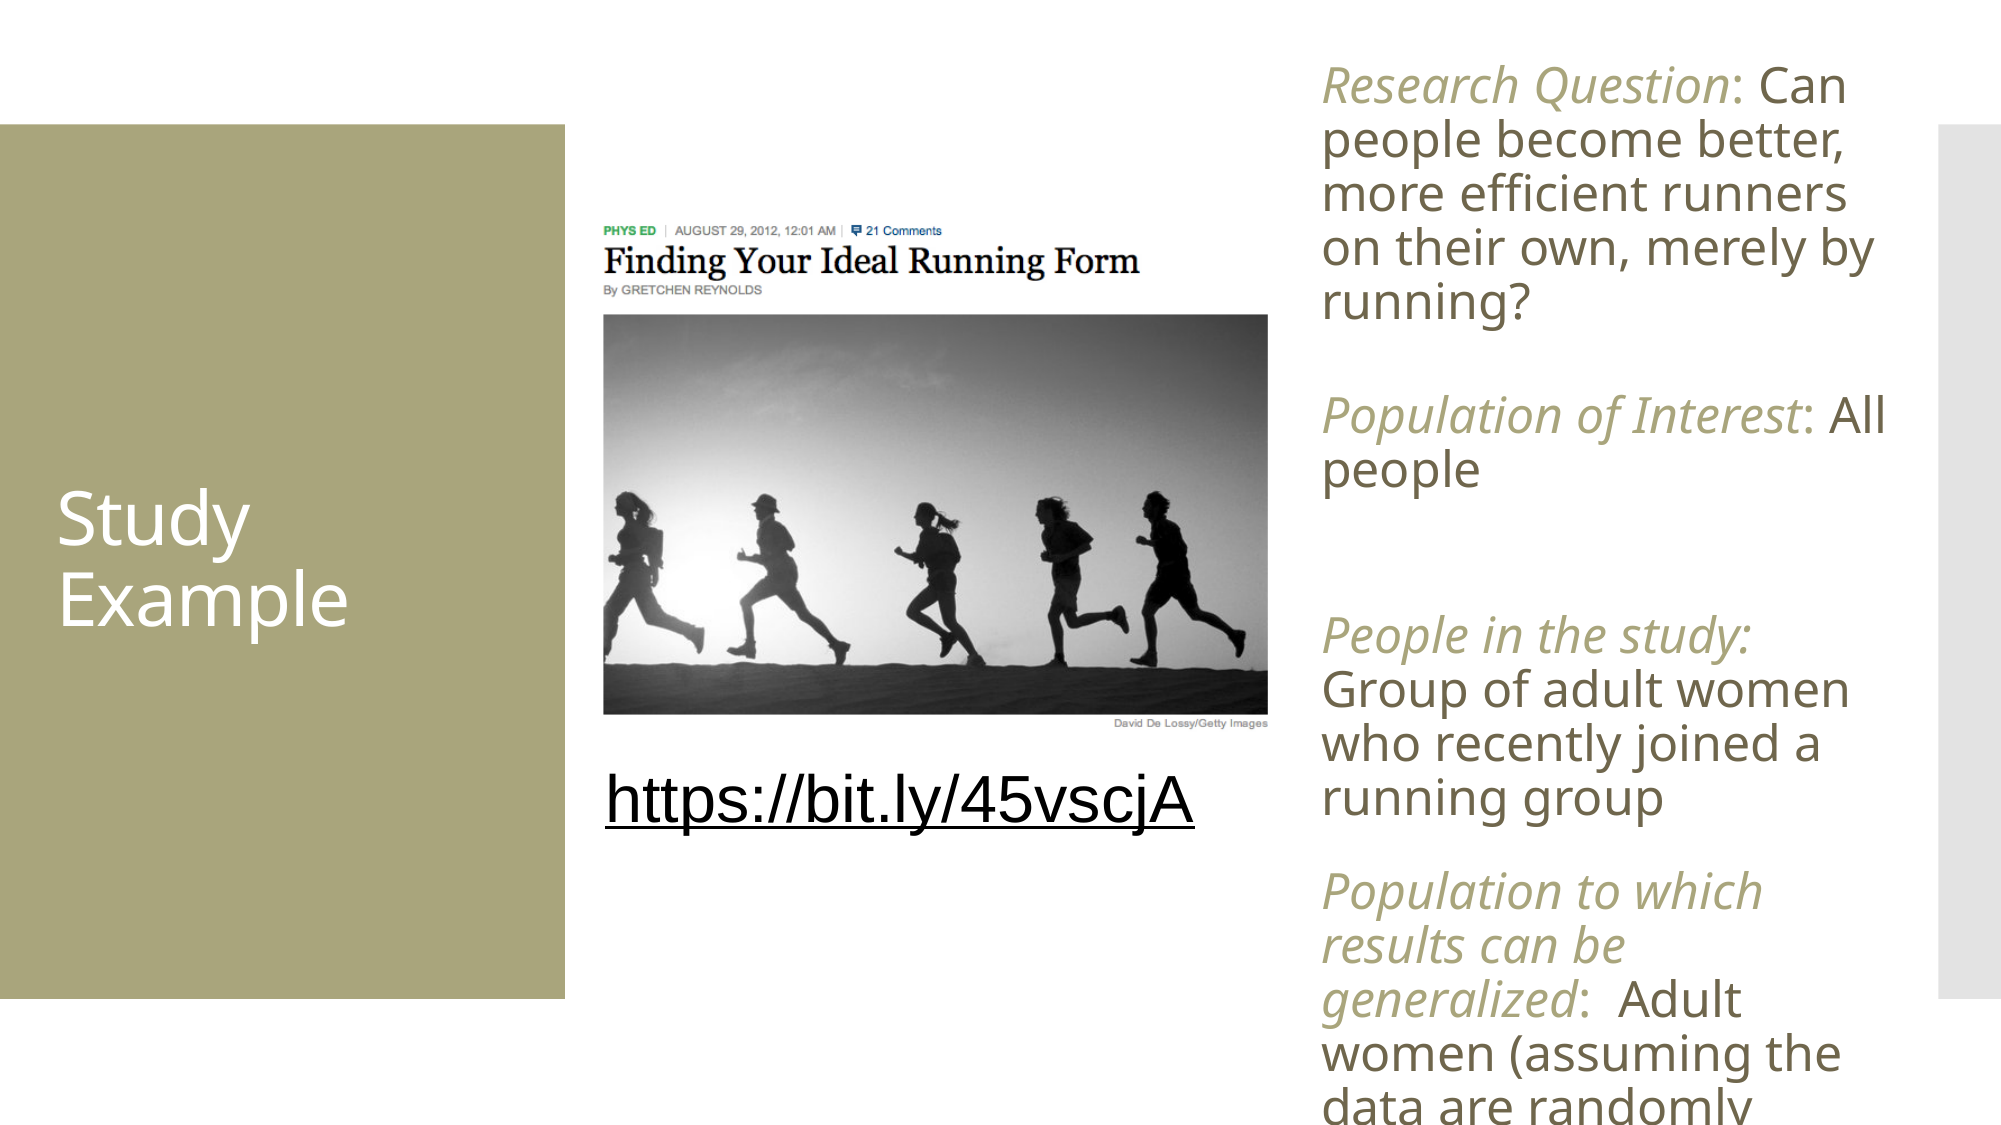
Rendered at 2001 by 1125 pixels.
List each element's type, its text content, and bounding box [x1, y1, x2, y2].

list Research Question: Can people become better, more efficient runners on their own, merely by running? [1306, 45, 1906, 302]
text_box https://bit.ly/45vscjA [590, 740, 1278, 916]
text_box People in the study: Group of adult women who recently joined a running group [1306, 595, 1906, 851]
text_box Population of Interest: All people [1306, 375, 1906, 532]
title Study Example [41, 184, 525, 940]
text_box Population to which results can be generalized: Adult women (assuming the data are randomly sampled) [1306, 851, 1906, 1125]
picture [590, 215, 1278, 737]
